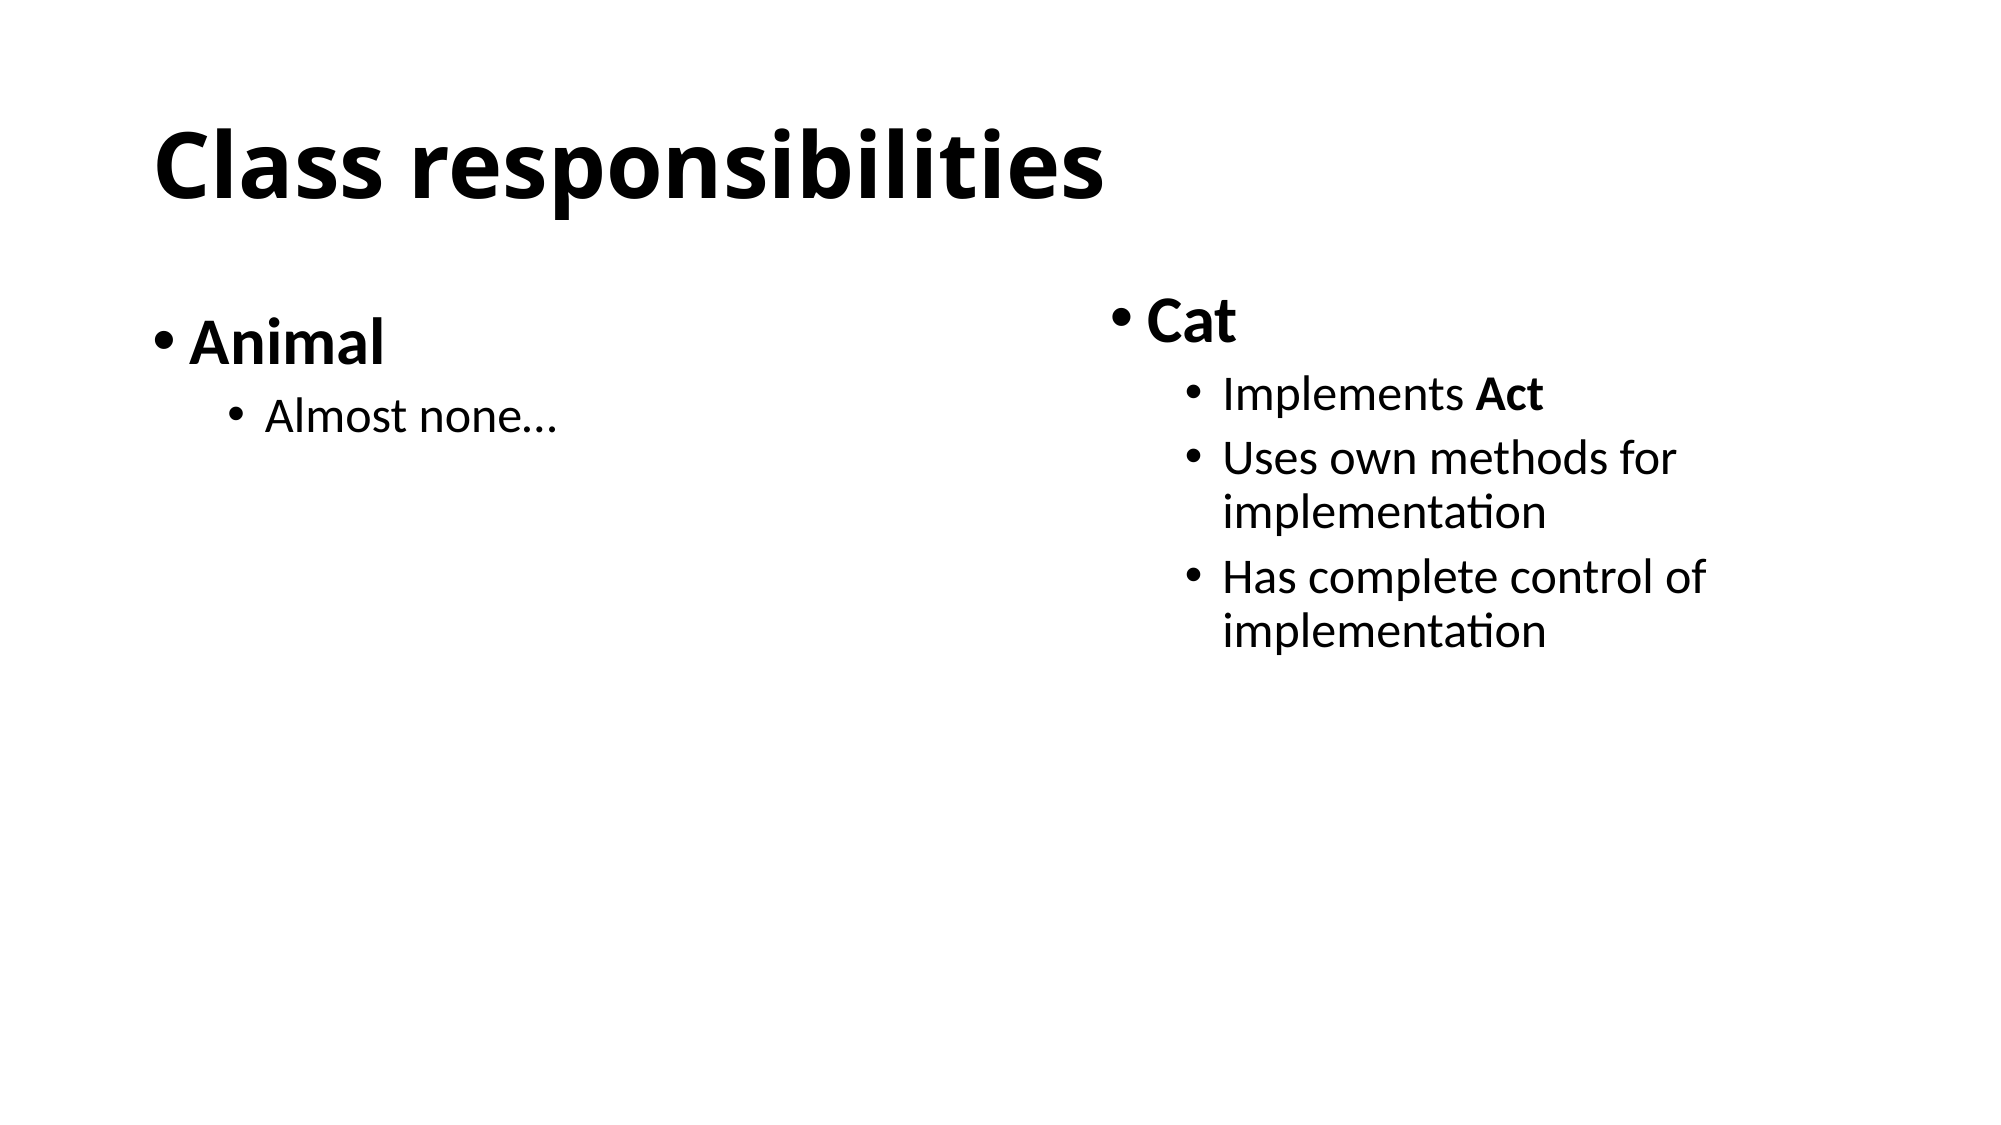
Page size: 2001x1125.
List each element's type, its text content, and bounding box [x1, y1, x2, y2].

title Class responsibilities [137, 59, 1863, 278]
text_box Cat Implements Act Uses own methods for implementation Has complete control of implementation [1094, 277, 1811, 992]
list Animal Almost none… [137, 299, 810, 1014]
